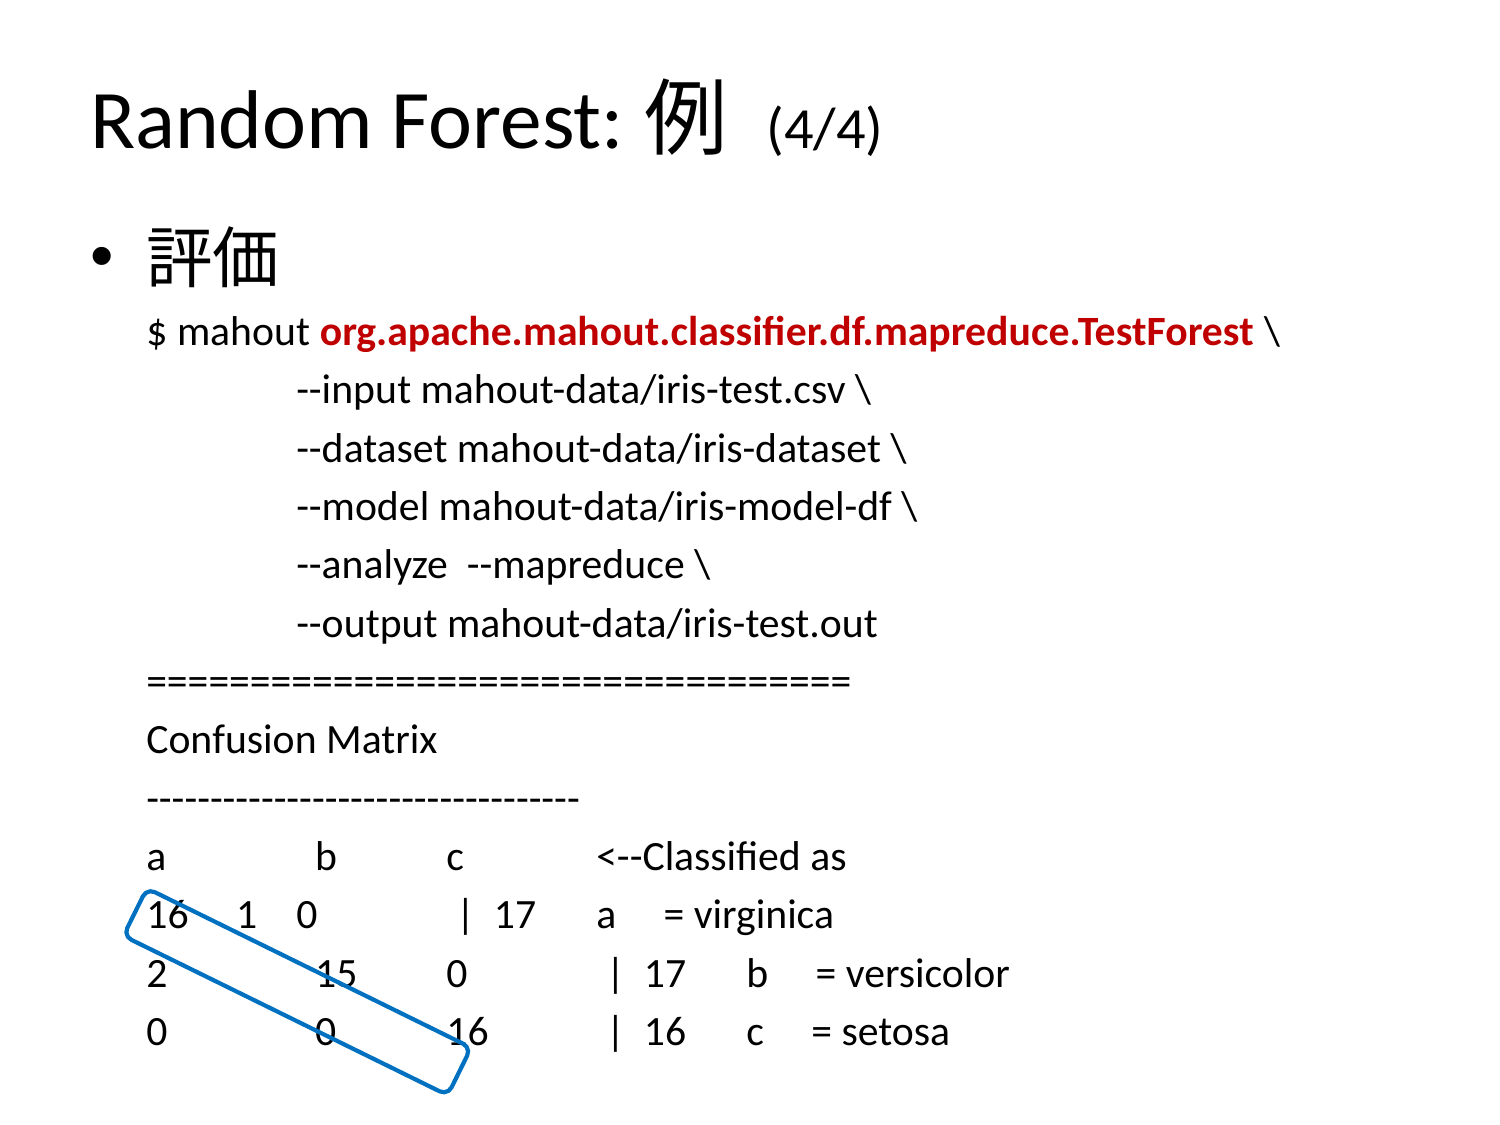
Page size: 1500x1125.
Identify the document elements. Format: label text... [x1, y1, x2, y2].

list 評価 $ mahout org.apache.mahout.classifier.df.mapreduce.TestForest \ --input mahout-data/iris-test.csv \ --dataset mahout-data/iris-dataset \ --model mahout-data/iris-model-df \ --analyze --mapreduce \ --output mahout-data/iris-test.out ================================== Confusion Matrix ---------------------------------- a b c <--Classified as 16 1 0 | 17 a = virginica 2 15 0 | 17 b = versicolor 0 0 16 | 16 c = setosa [74, 207, 1500, 1036]
text_box [124, 889, 471, 1095]
title Random Forest:例 (4/4) [74, 44, 1426, 185]
